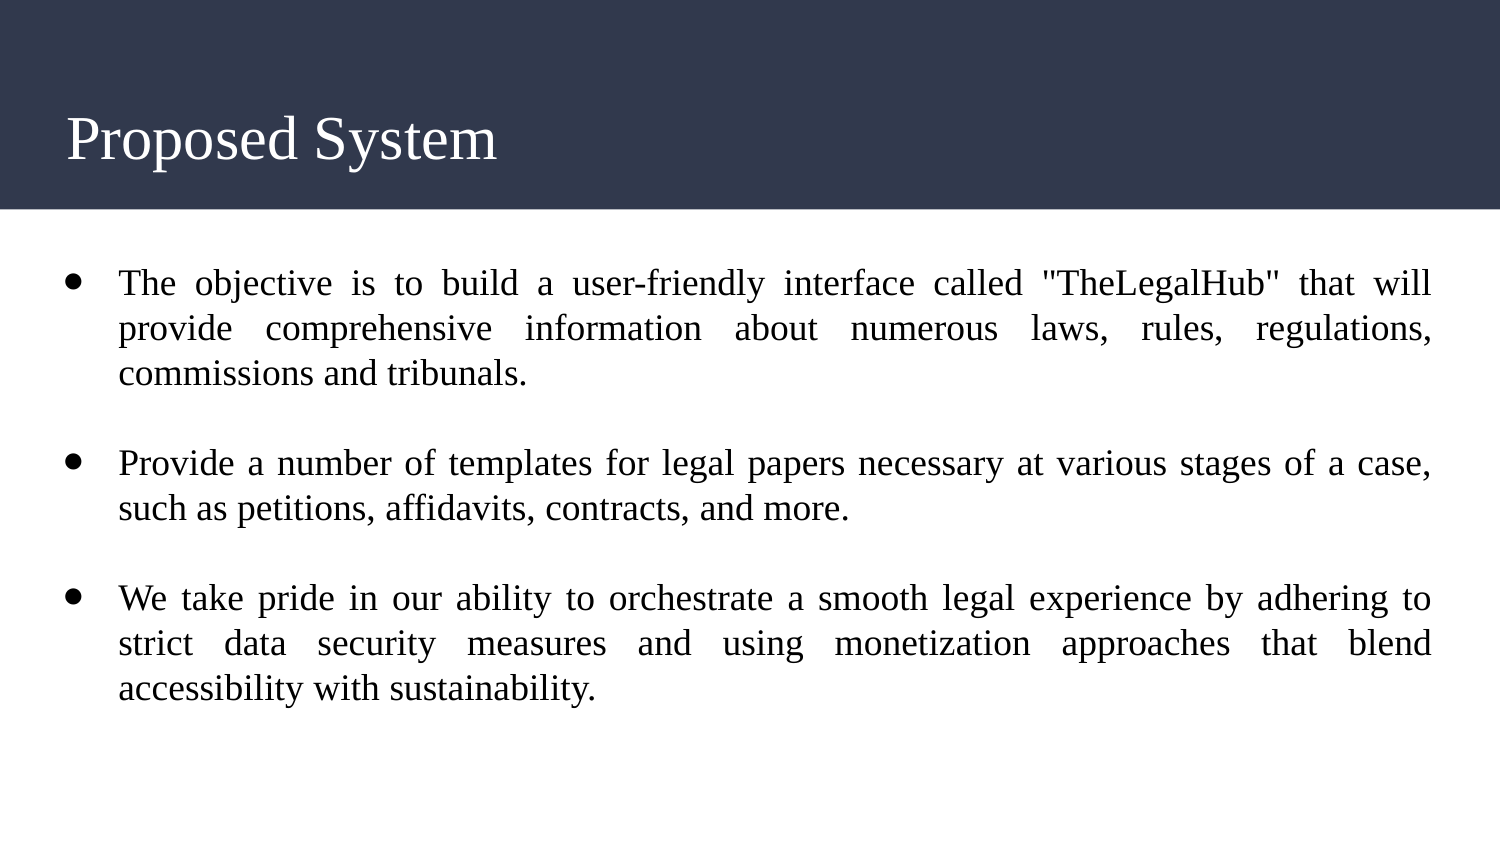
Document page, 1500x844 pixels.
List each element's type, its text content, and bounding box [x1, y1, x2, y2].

title Proposed System [51, 82, 1449, 185]
text_box The objective is to build a user-friendly interface called "TheLegalHub" that will provide comprehensive information about numerous laws, rules, regulations, commissions and tribunals. Provide a number of templates for legal papers necessary at various stages of a case, such as petitions, affidavits, contracts, and more. We take pride in our ability to orchestrate a smooth legal experience by adhering to strict data security measures and using monetization approaches that blend accessibility with sustainability. [28, 242, 1449, 723]
